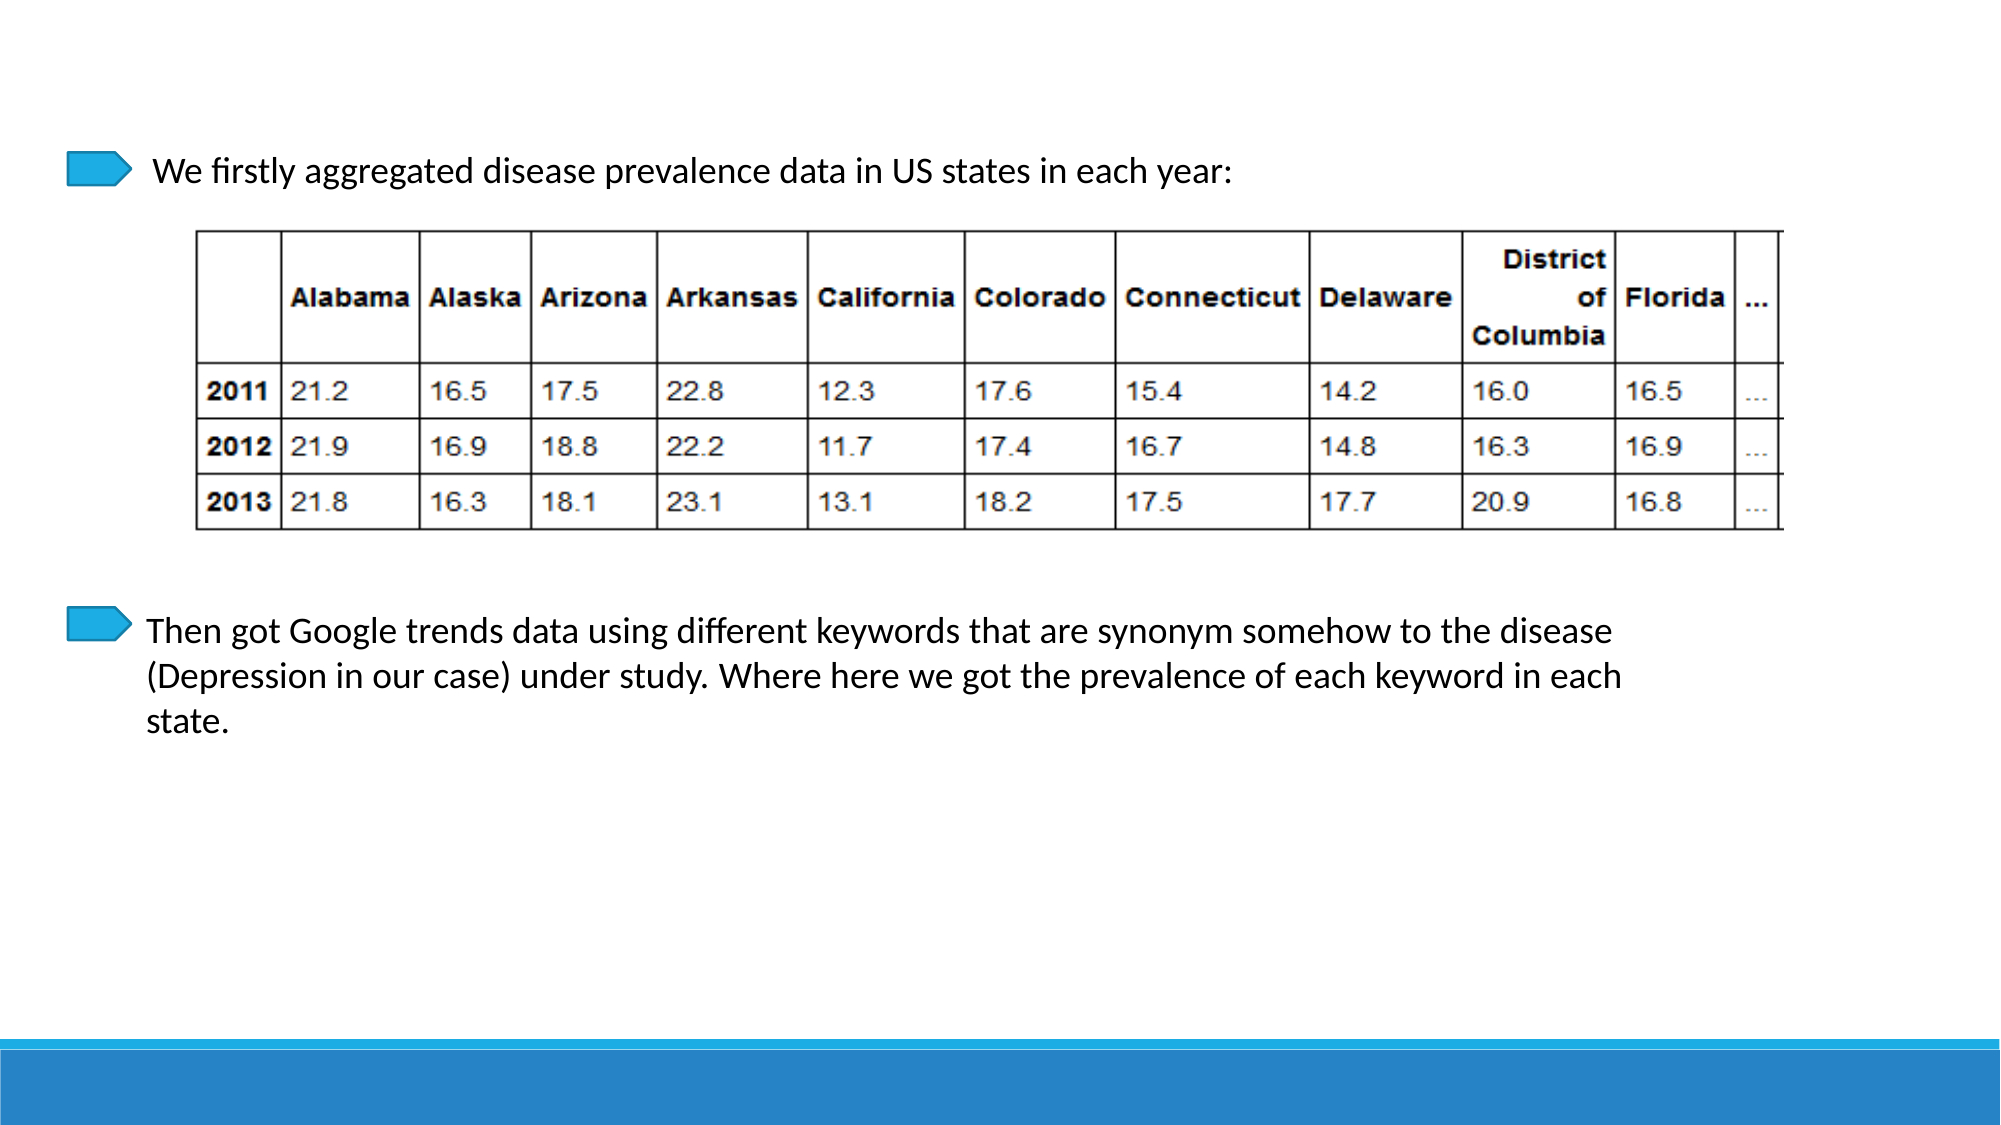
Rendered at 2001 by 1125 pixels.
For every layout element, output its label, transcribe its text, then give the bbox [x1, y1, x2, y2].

text_box [66, 606, 133, 642]
text_box Then got Google trends data using different keywords that are synonym somehow to the disease (Depression in our case) under study. Where here we got the prevalence of each keyword in each state. [131, 598, 1704, 749]
picture [190, 225, 1784, 545]
text_box We firstly aggregated disease prevalence data in US states in each year: [137, 138, 1250, 199]
text_box [66, 151, 133, 187]
